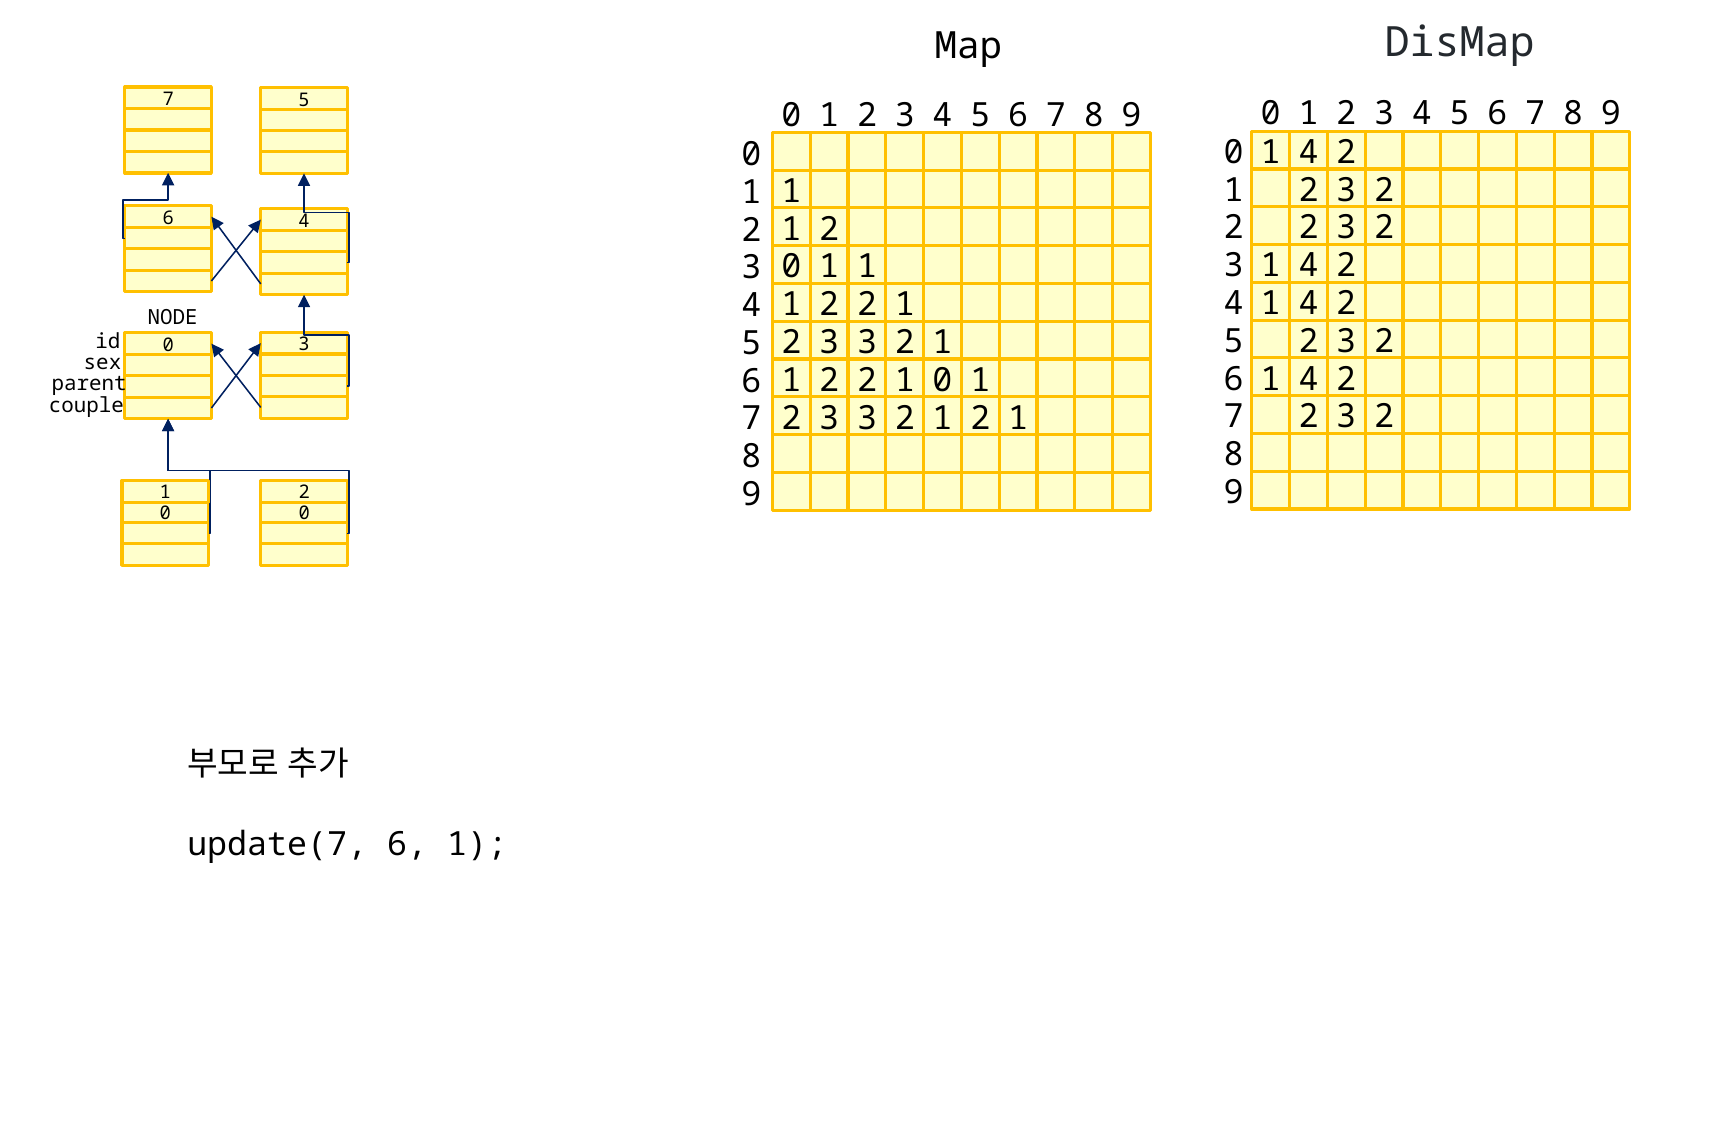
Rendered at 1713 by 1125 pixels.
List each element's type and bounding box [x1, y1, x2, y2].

text_box [1213, 90, 1632, 511]
text_box [919, 6, 1017, 82]
text_box [1369, 0, 1550, 80]
text_box [33, 85, 349, 567]
text_box [730, 92, 1152, 513]
text_box [172, 735, 555, 870]
